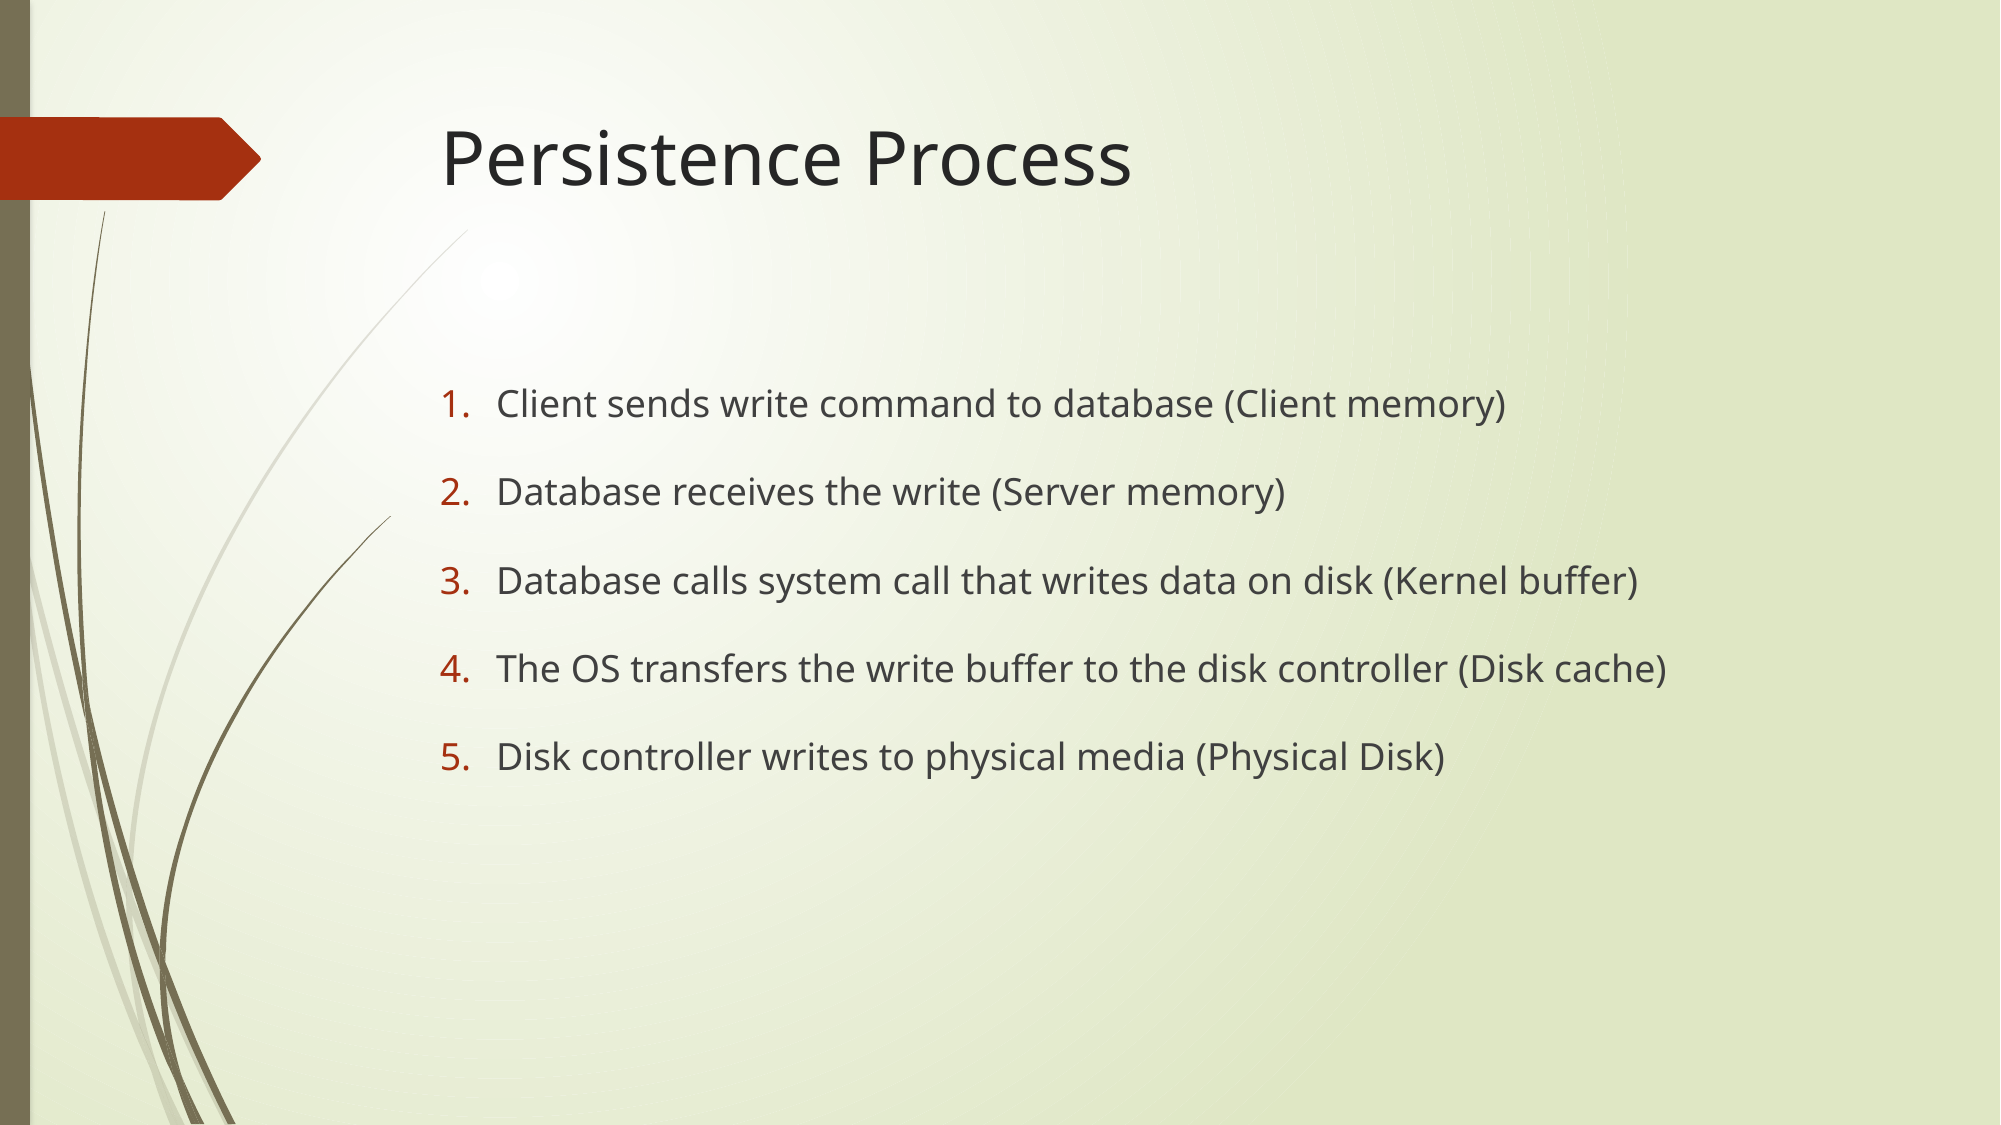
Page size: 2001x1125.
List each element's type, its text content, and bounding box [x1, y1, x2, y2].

list Client sends write command to database (Client memory) Database receives the write (Server memory) Database calls system call that writes data on disk (Kernel buffer) The OS transfers the write buffer to the disk controller (Disk cache) Disk controller writes to physical media (Physical Disk) [424, 350, 1888, 970]
title Persistence Process [425, 102, 1888, 313]
